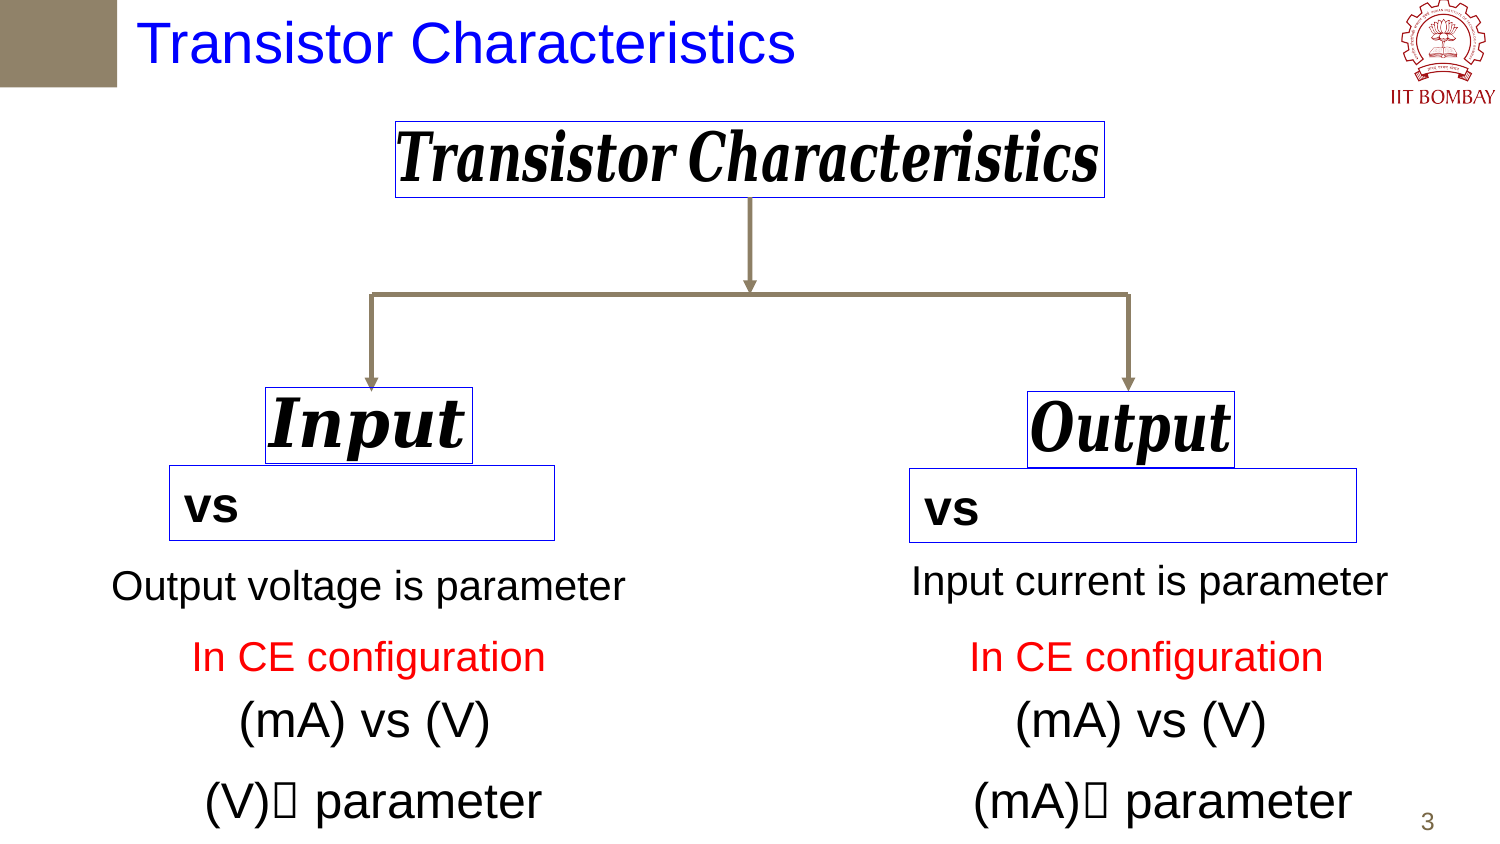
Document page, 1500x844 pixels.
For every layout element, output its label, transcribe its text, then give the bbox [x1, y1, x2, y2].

text_box Input current is parameter [895, 546, 1404, 612]
text_box In CE configuration [954, 622, 1340, 688]
text_box Output voltage is parameter [96, 551, 642, 617]
text_box [0, 0, 118, 88]
picture [1390, 0, 1496, 104]
text_box 3 [1406, 798, 1500, 843]
text_box In CE configuration [176, 622, 562, 688]
text_box Transistor Characteristics [121, 0, 812, 83]
